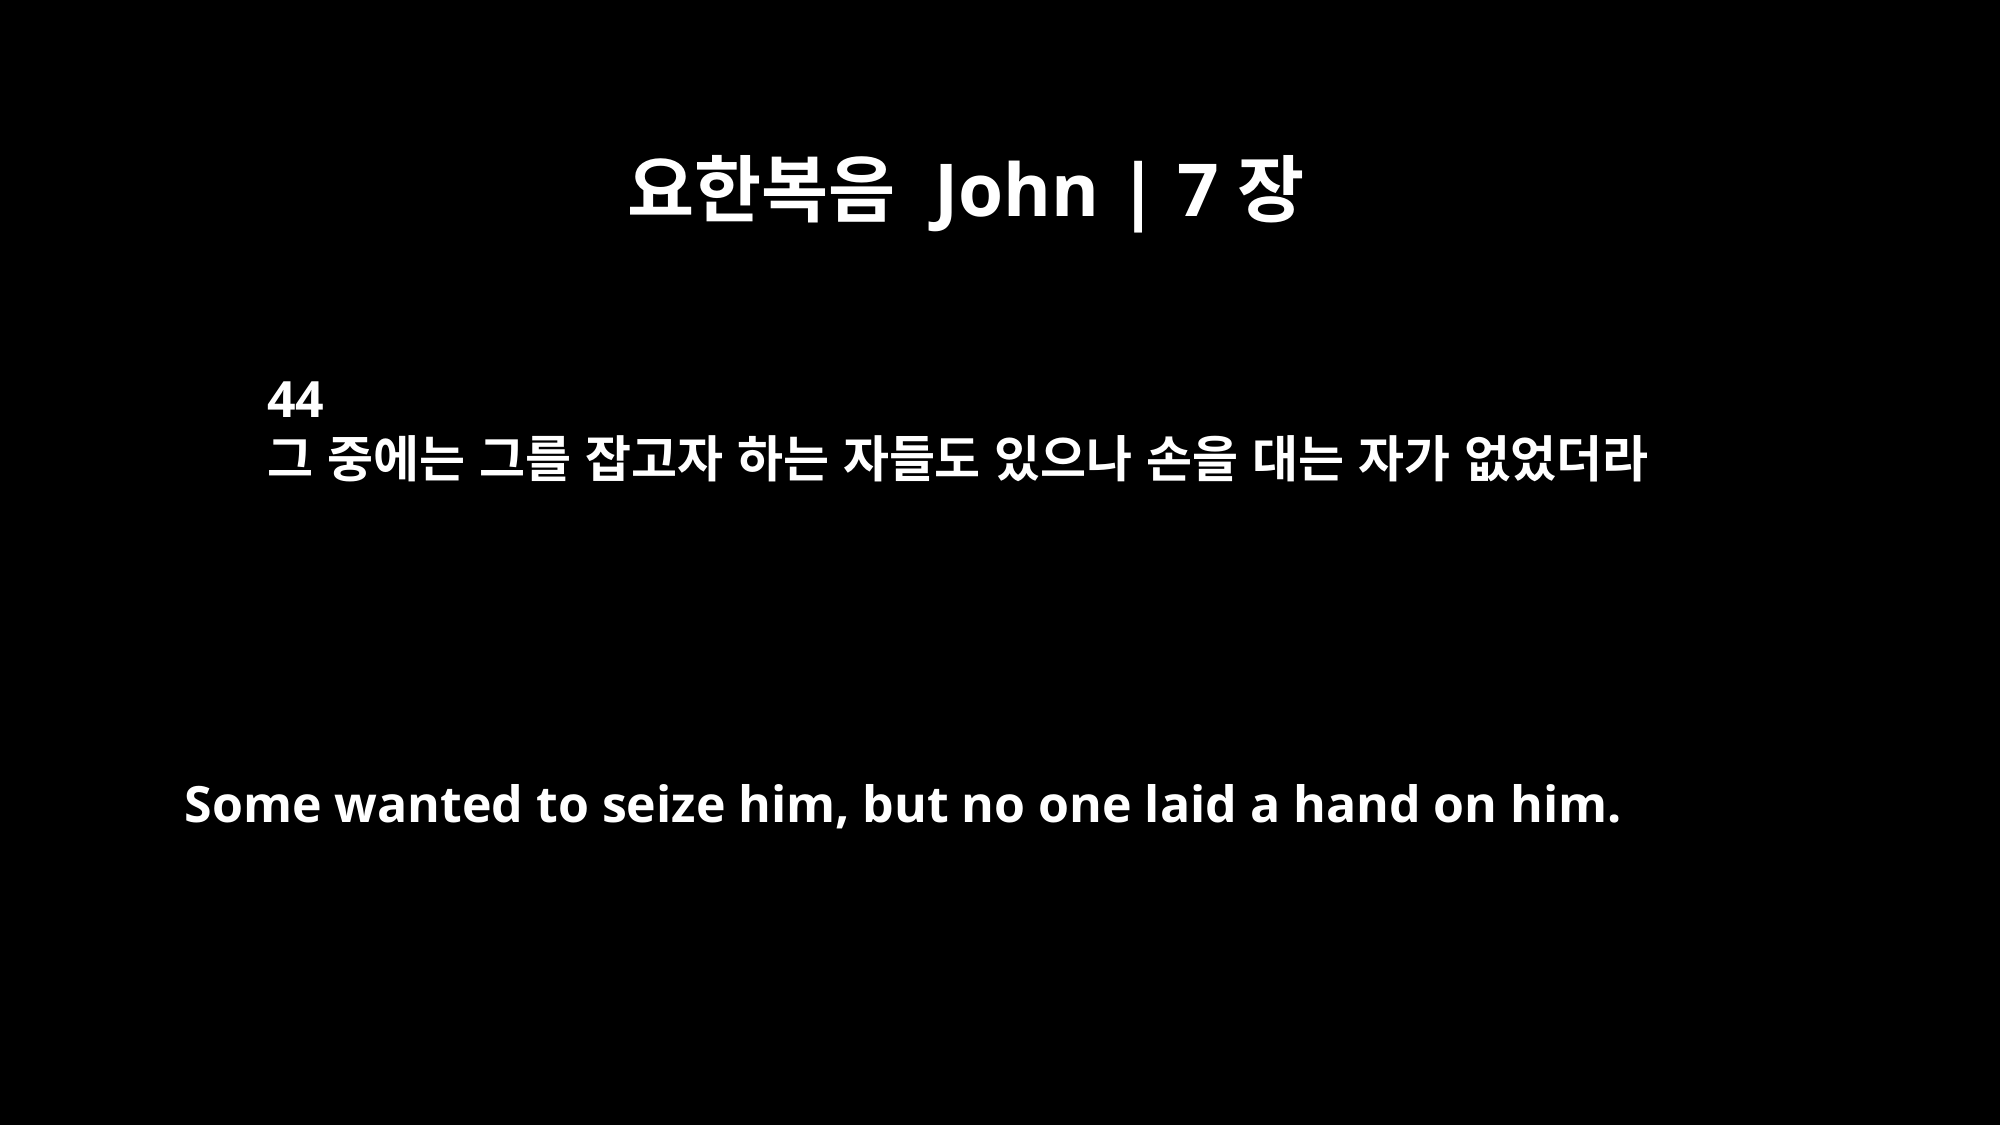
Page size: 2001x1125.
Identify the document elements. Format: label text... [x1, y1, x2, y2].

text_box Some wanted to seize him, but no one laid a hand on him. [169, 764, 1638, 840]
text_box 요한복음 John | 7장 [612, 136, 1320, 239]
text_box 44 그 중에는 그를 잡고자 하는 자들도 있으나 손을 대는 자가 없었더라 [252, 359, 1665, 495]
